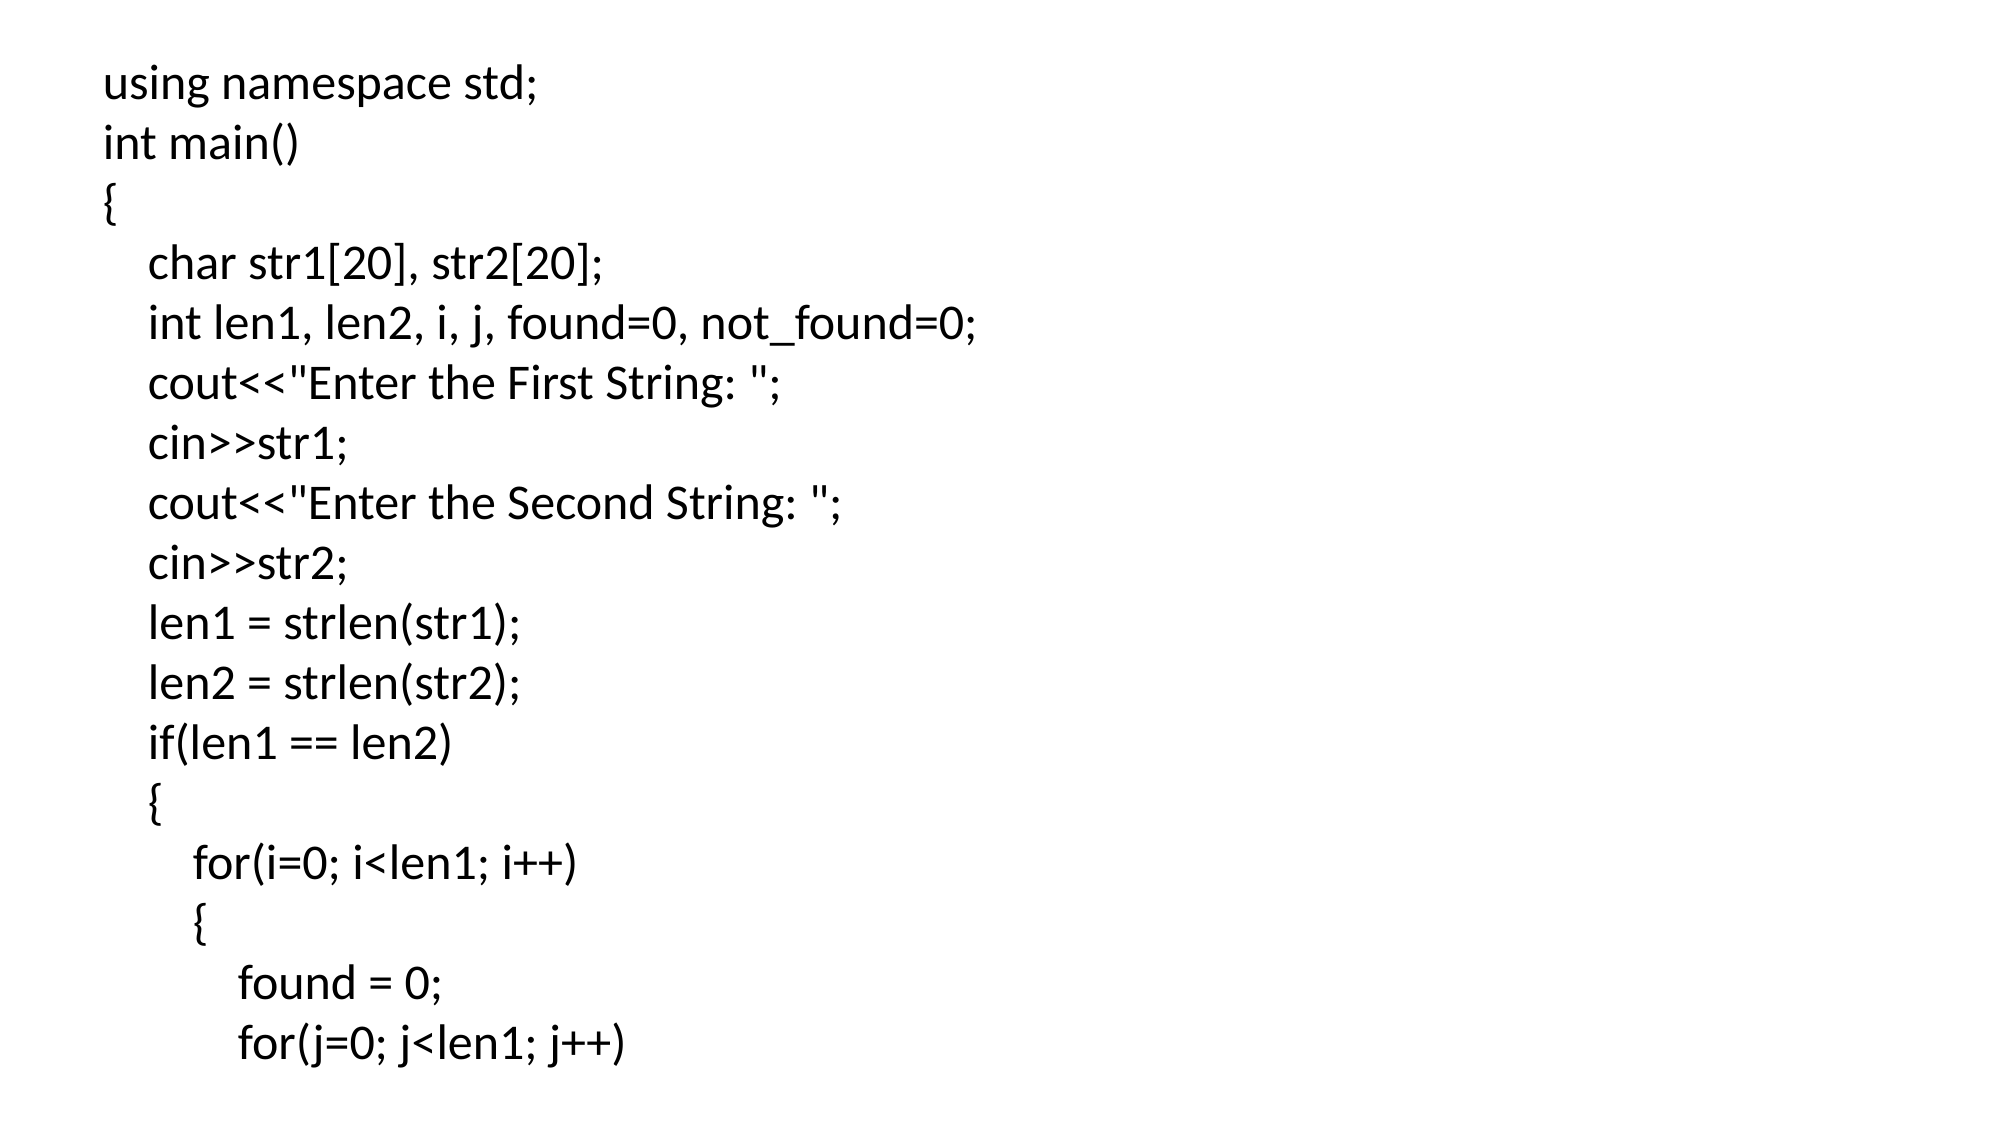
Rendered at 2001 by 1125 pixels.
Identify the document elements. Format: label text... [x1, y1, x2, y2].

text_box using namespace std; int main() { char str1[20], str2[20]; int len1, len2, i, j, found=0, not_found=0; cout<<"Enter the First String: "; cin>>str1; cout<<"Enter the Second String: "; cin>>str2; len1 = strlen(str1); len2 = strlen(str2); if(len1 == len2) { for(i=0; i<len1; i++) { found = 0; for(j=0; j<len1; j++) [88, 41, 1374, 1077]
